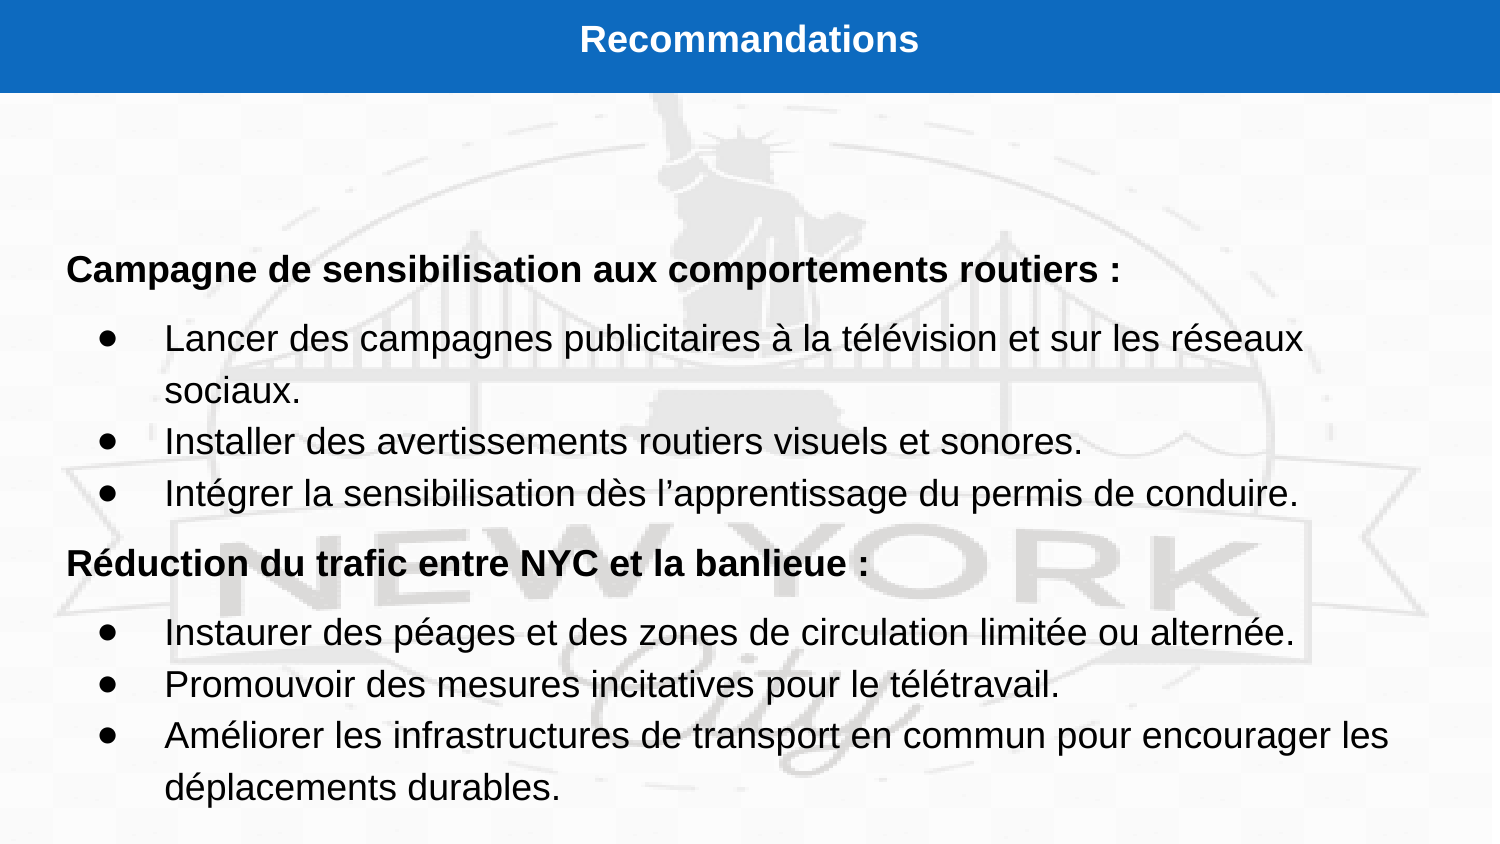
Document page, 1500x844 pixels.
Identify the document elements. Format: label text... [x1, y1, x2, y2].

title Recommandations [1494, 0, 1500, 93]
picture [0, 0, 1492, 844]
